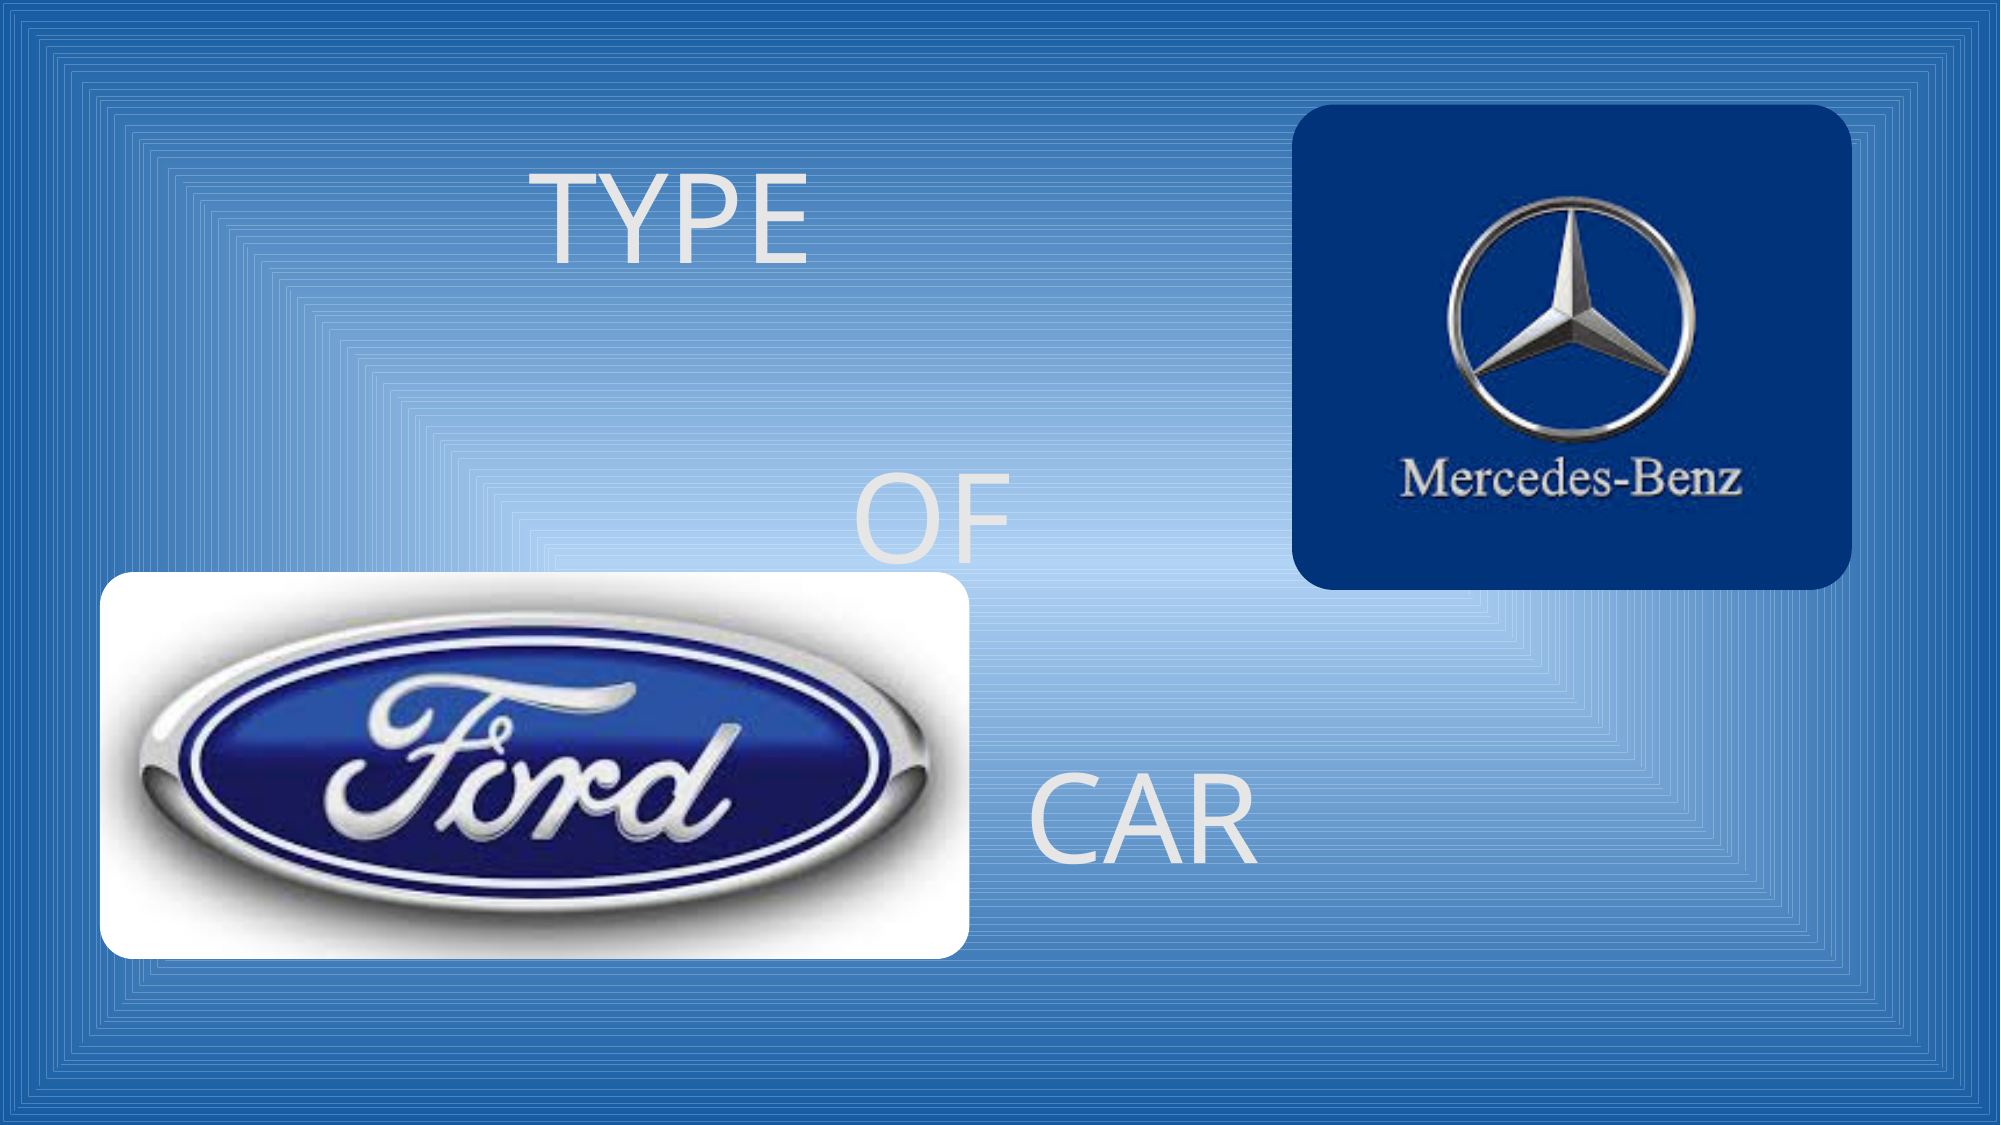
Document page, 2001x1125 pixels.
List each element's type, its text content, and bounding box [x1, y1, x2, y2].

title TYPE OF CAR [0, 439, 1572, 628]
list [1291, 104, 1852, 590]
picture [99, 572, 970, 960]
